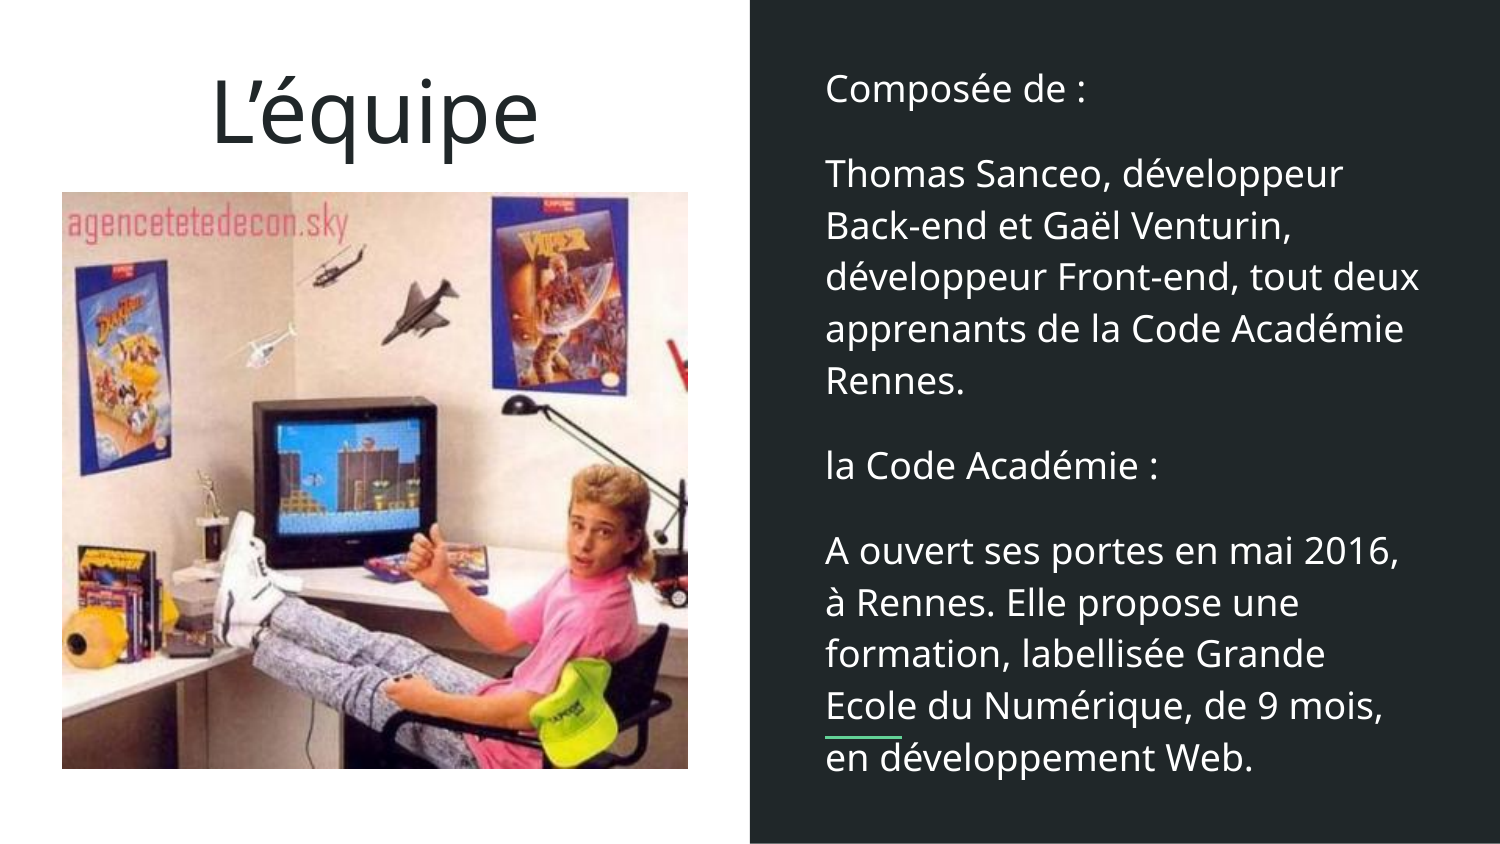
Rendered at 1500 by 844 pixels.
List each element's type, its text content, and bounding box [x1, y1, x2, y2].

list Composée de : Thomas Sanceo, développeur Back-end et Gaël Venturin, développeur Front-end, tout deux apprenants de la Code Académie Rennes. la Code Académie : A ouvert ses portes en mai 2016, à Rennes. Elle propose une formation, labellisée Grande Ecole du Numérique, de 9 mois, en développement Web. [810, 118, 1440, 725]
picture [62, 192, 689, 770]
title L’équipe [43, 34, 708, 176]
